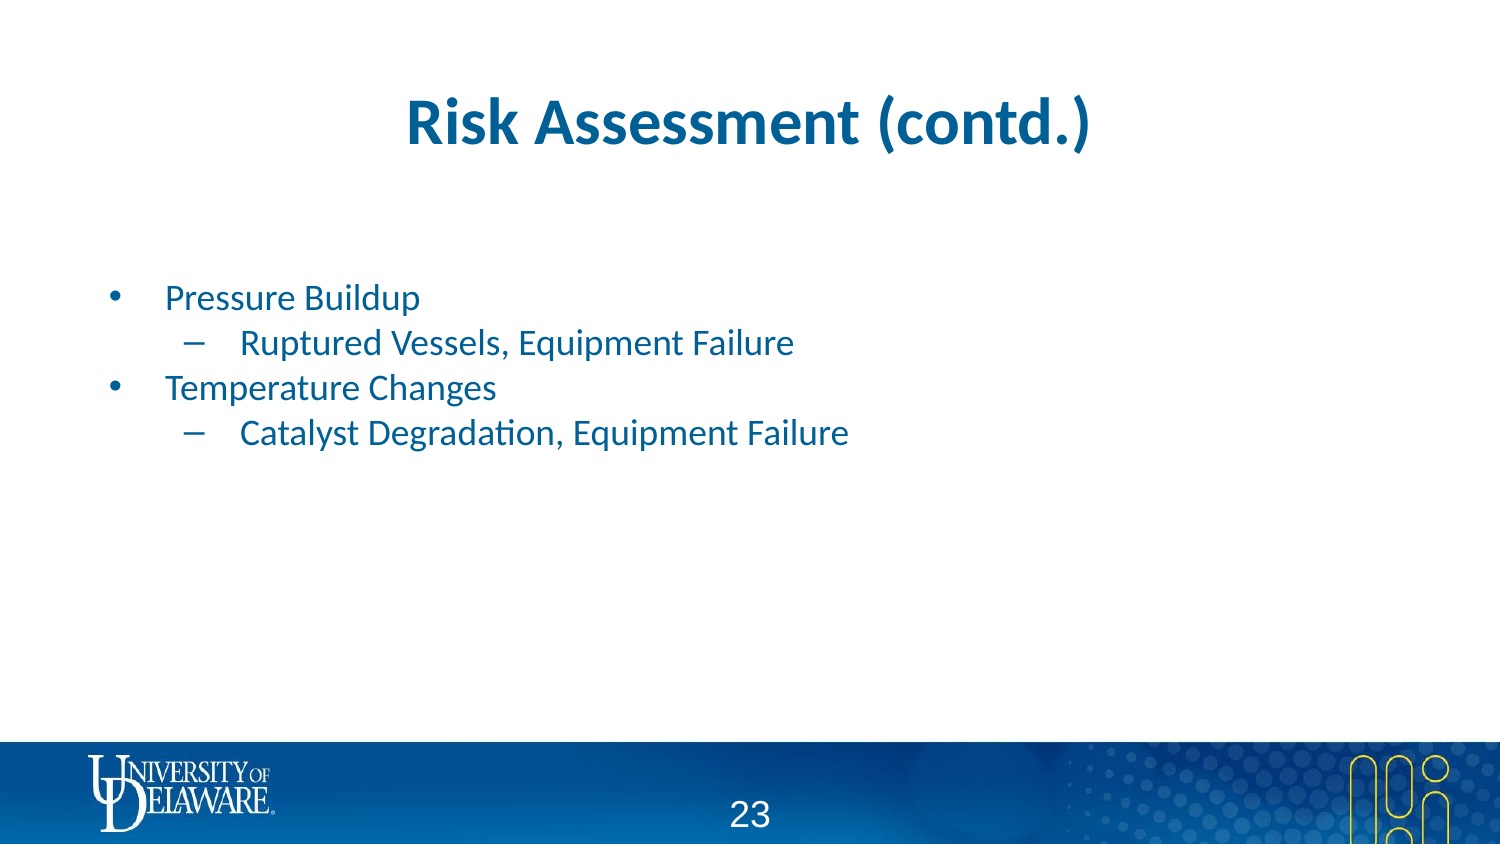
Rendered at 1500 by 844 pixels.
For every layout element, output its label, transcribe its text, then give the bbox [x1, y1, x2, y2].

title Risk Assessment (contd.) [75, 96, 1425, 219]
list Pressure Buildup Ruptured Vessels, Equipment Failure Temperature Changes Catalyst Degradation, Equipment Failure [75, 265, 1425, 701]
picture [0, 0, 1500, 844]
slide_number ‹#› [575, 782, 925, 828]
